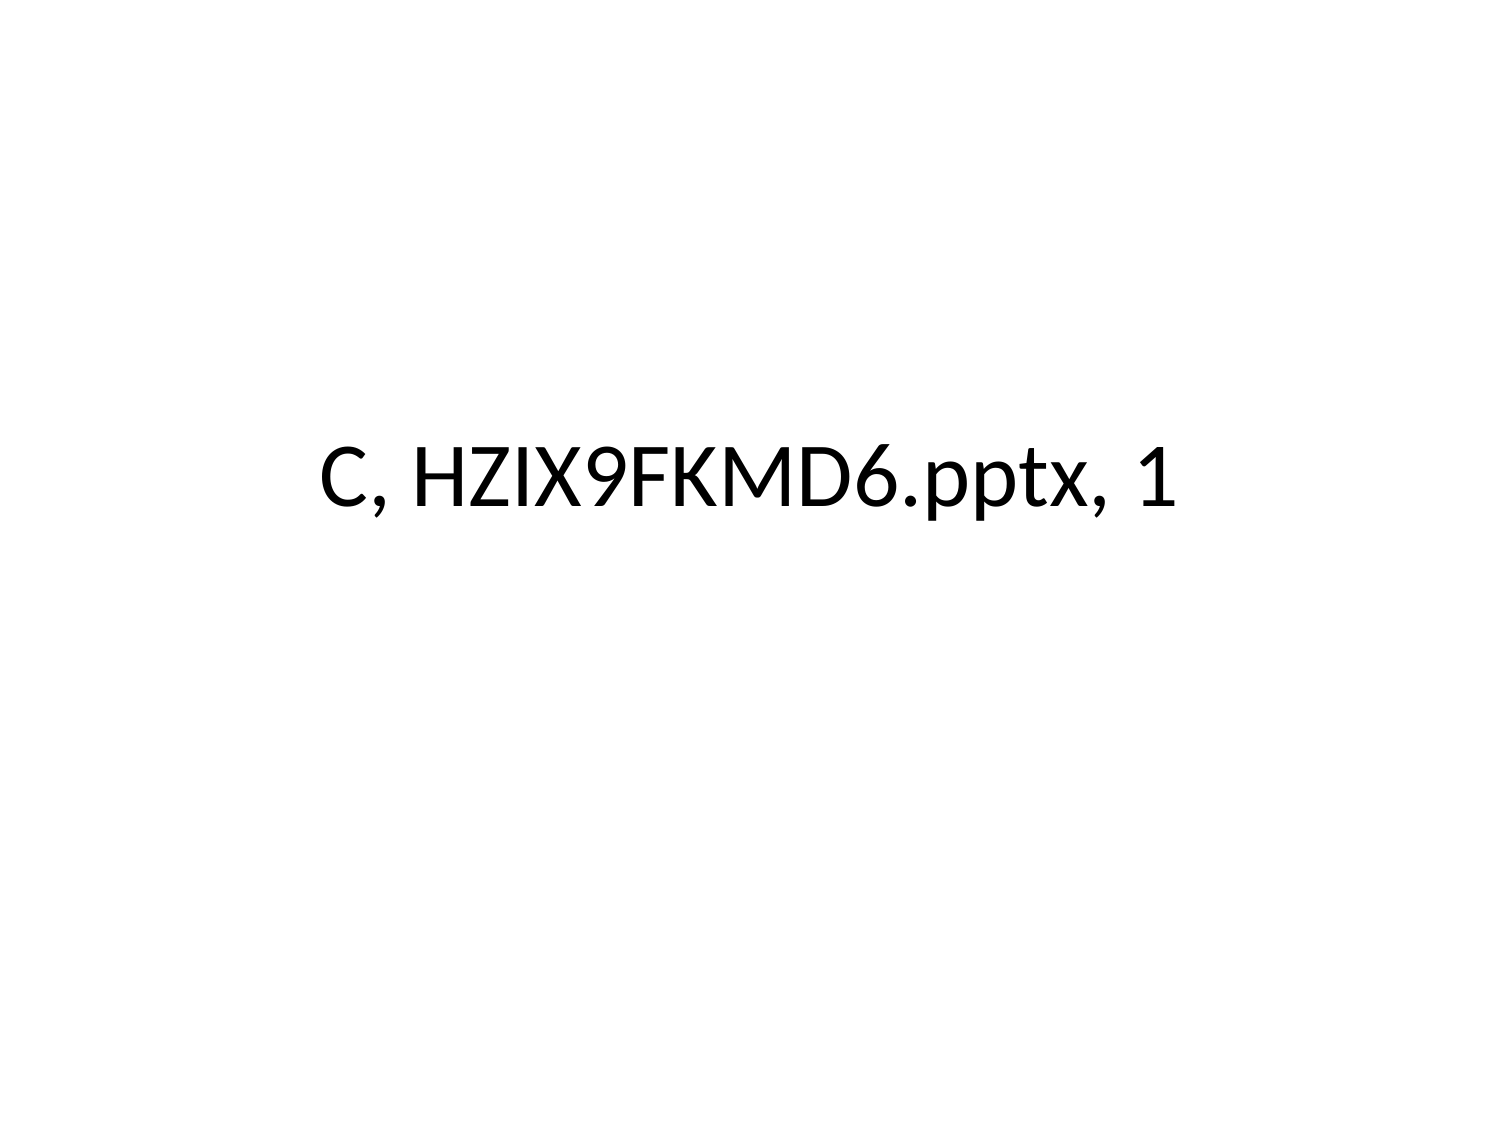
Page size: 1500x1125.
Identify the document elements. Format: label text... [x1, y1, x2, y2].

title C, HZIX9FKMD6.pptx, 1 [112, 349, 1388, 591]
